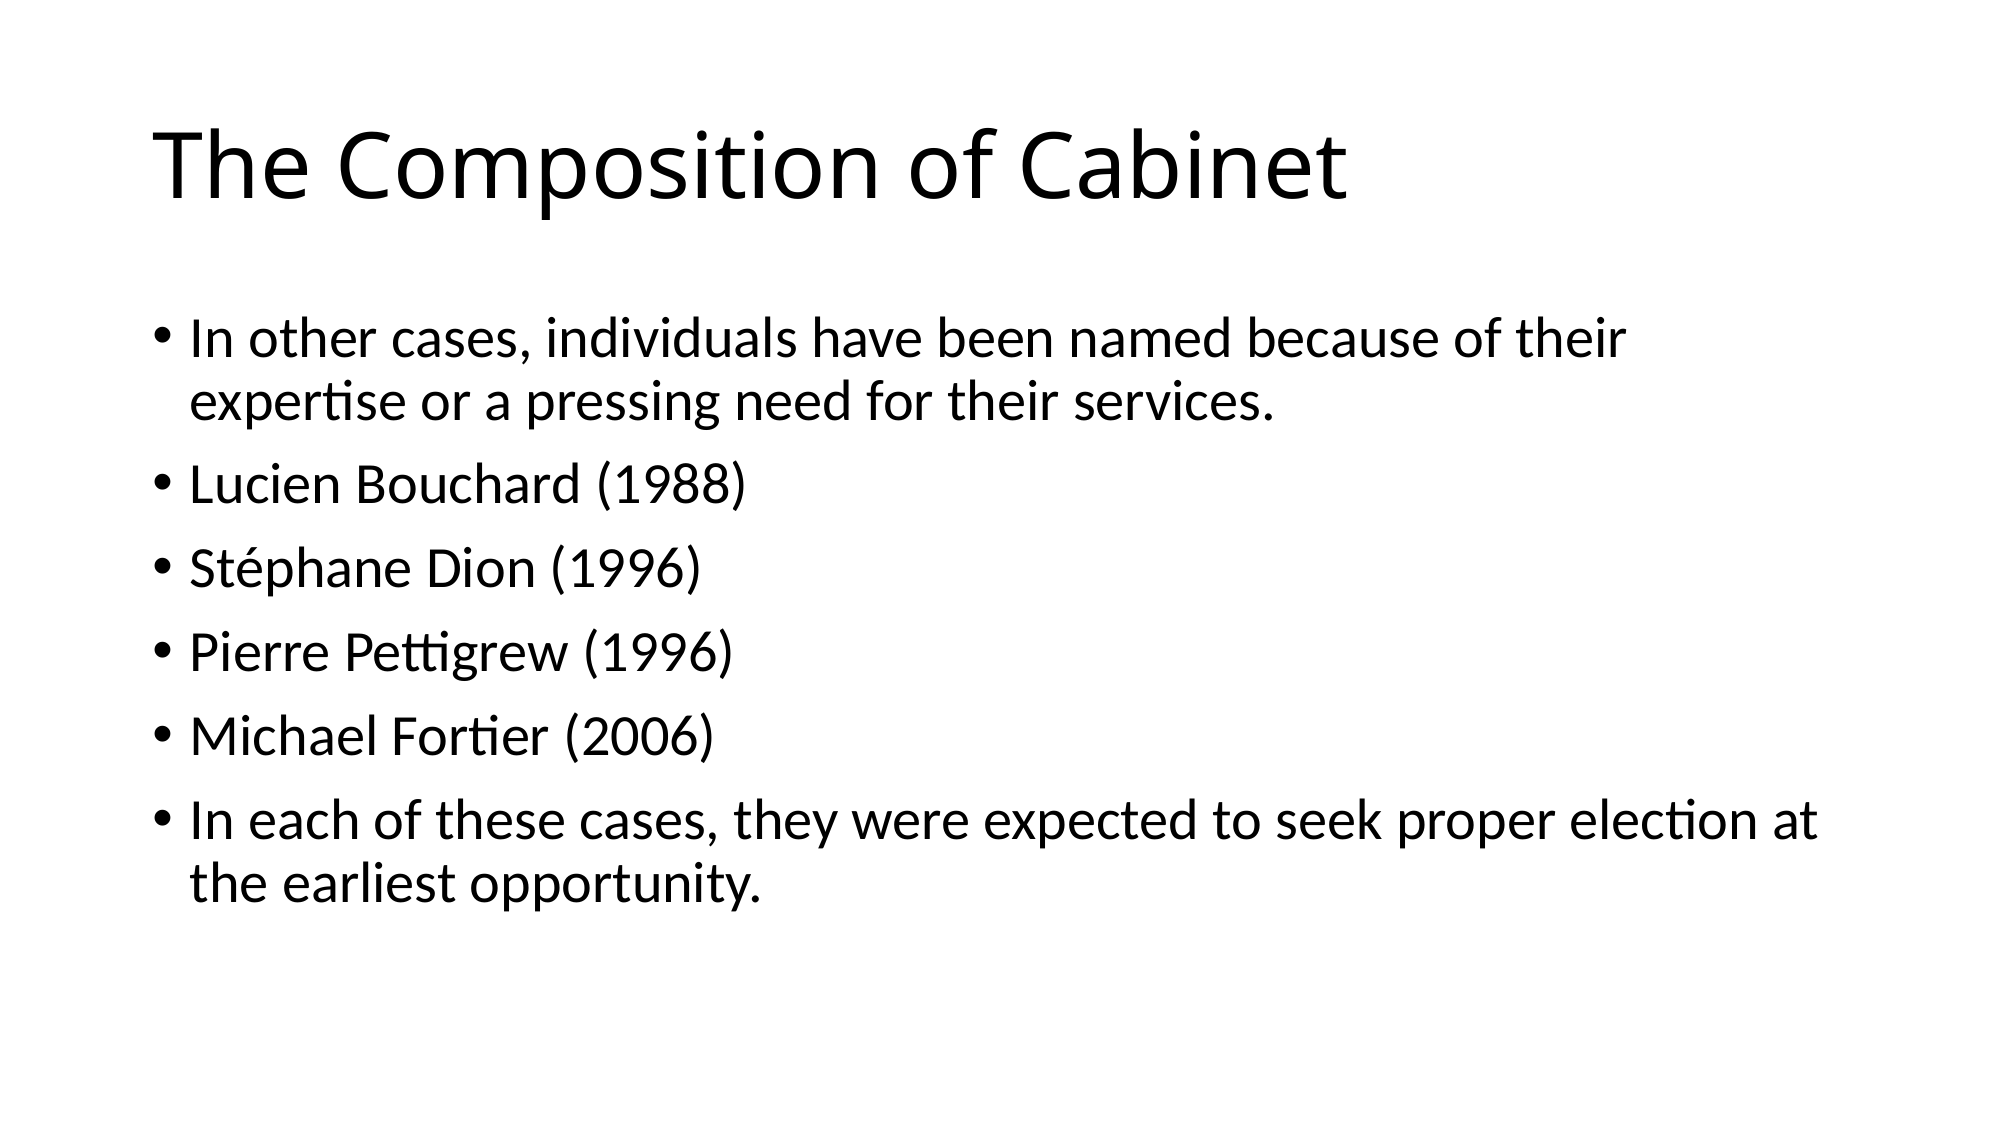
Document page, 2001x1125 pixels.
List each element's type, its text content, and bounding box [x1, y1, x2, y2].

title The Composition of Cabinet [137, 59, 1863, 278]
list In other cases, individuals have been named because of their expertise or a pressing need for their services. Lucien Bouchard (1988) Stéphane Dion (1996) Pierre Pettigrew (1996) Michael Fortier (2006) In each of these cases, they were expected to seek proper election at the earliest opportunity. [137, 299, 1863, 1014]
